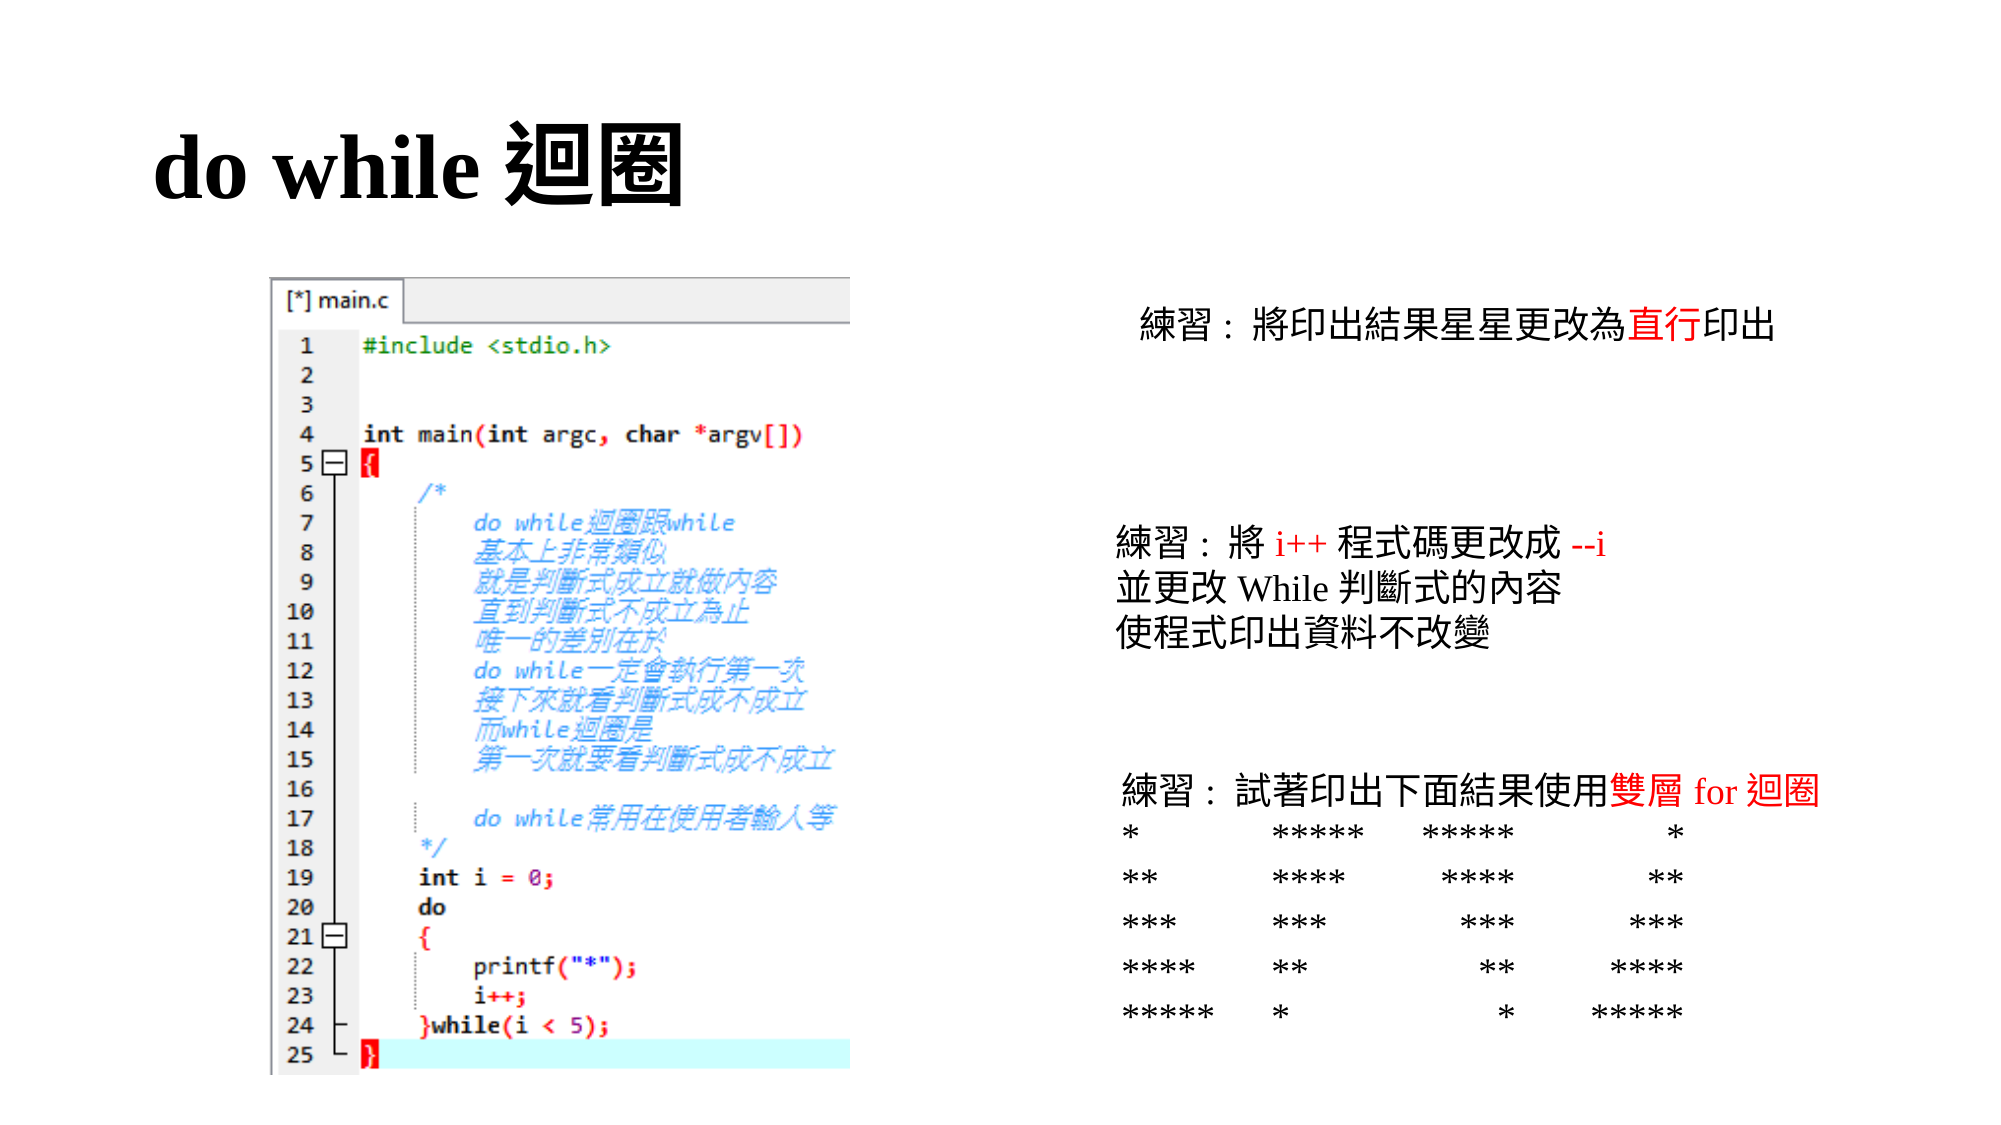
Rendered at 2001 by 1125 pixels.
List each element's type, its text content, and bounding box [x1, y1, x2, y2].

text_box 練習: 試著印出下面結果使用雙層for迴圈 * ***** ***** * ** **** **** ** *** *** *** *** **** ** ** **** ***** * * ***** [1106, 760, 1836, 1045]
title do while迴圈 [137, 59, 1863, 278]
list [269, 277, 850, 1075]
text_box 練習: 將i++程式碼更改成--i 並更改While判斷式的內容 使程式印出資料不改變 [1100, 511, 1622, 662]
text_box 練習: 將印出結果星星更改為直行印出 [1124, 293, 1793, 354]
